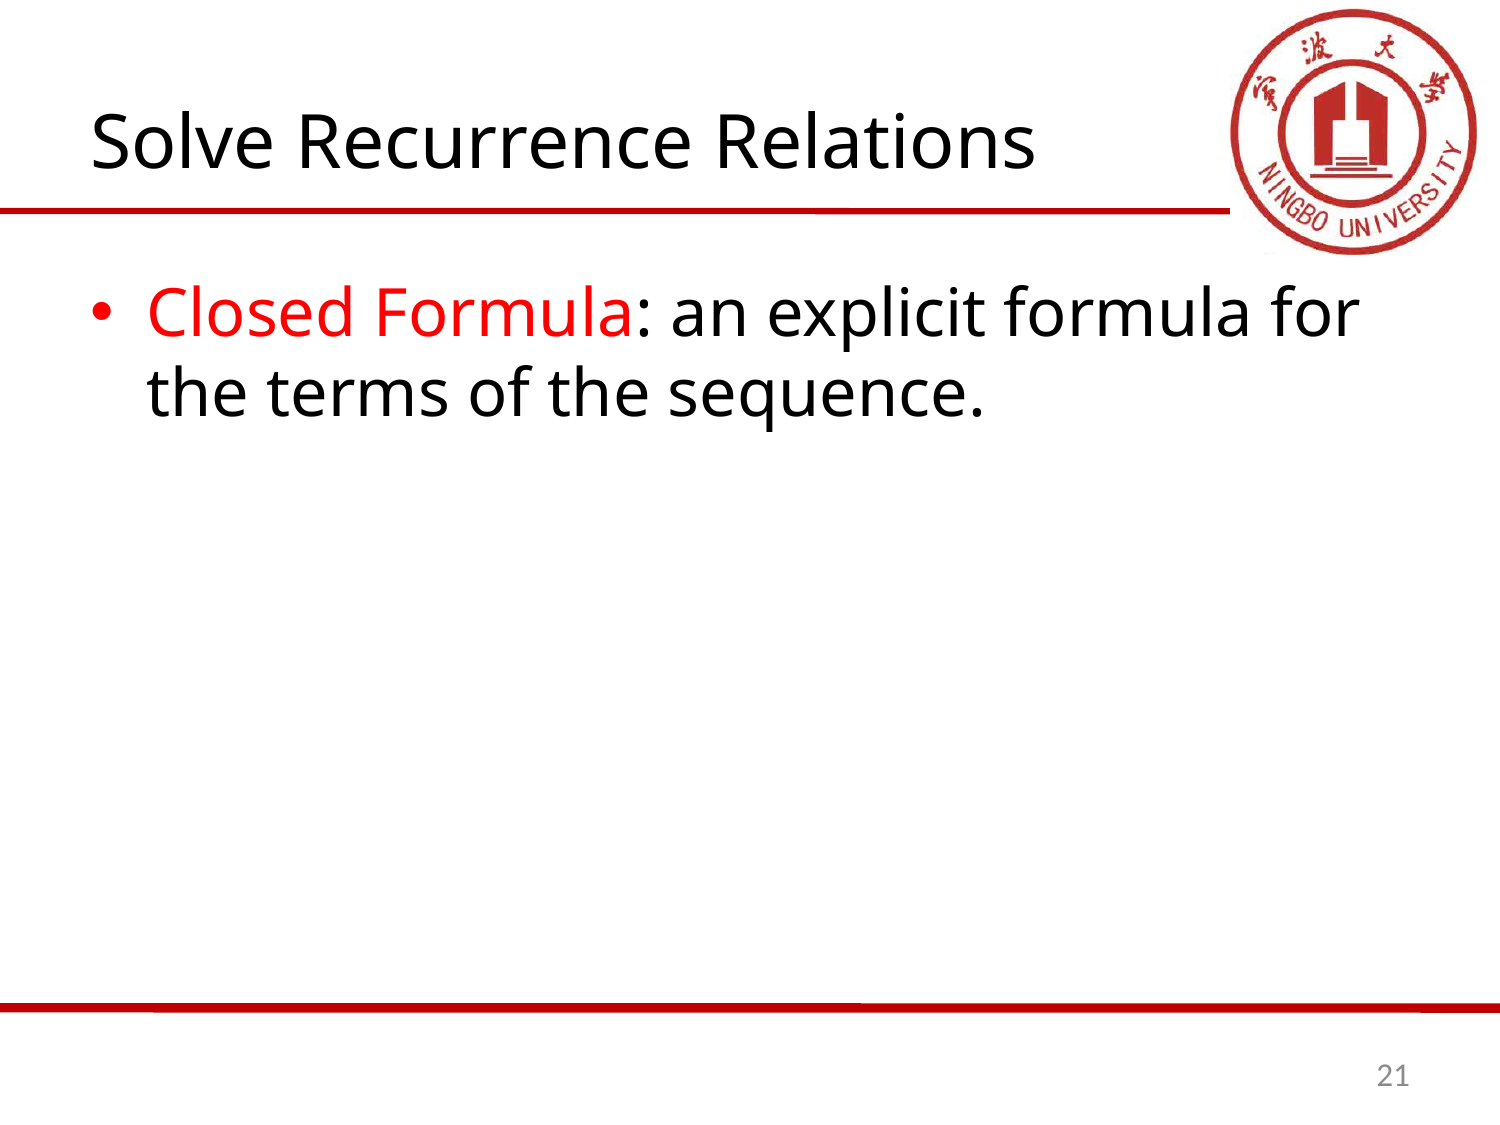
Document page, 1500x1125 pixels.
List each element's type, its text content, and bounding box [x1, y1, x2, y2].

title Solve Recurrence Relations [75, 45, 1425, 233]
picture [1230, 8, 1477, 255]
list Closed Formula: an explicit formula for the terms of the sequence. [75, 262, 1425, 1005]
slide_number 21 [1074, 1042, 1425, 1103]
